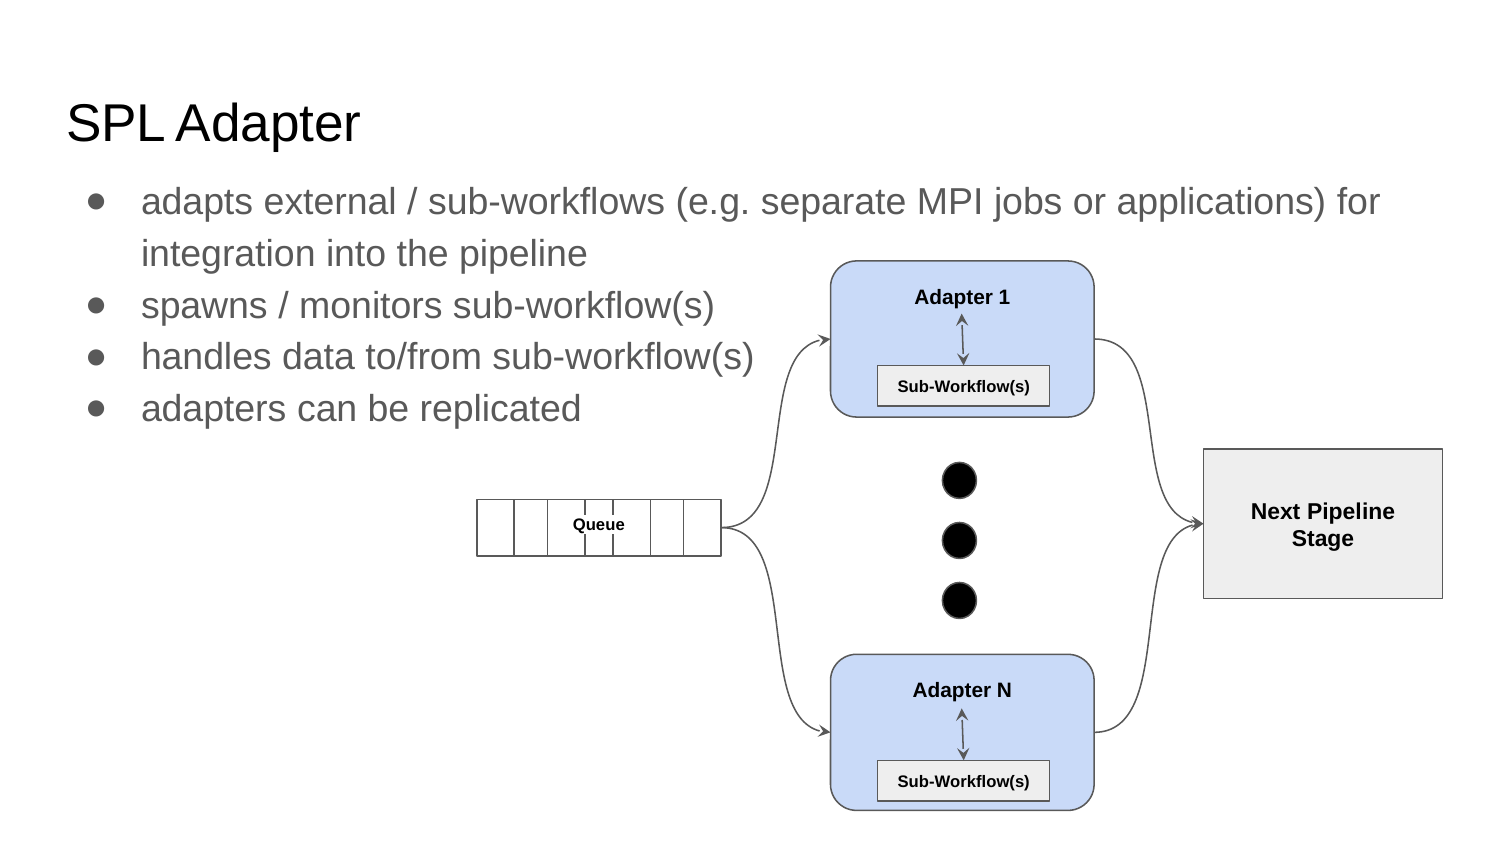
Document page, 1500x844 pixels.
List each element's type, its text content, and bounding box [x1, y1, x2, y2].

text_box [476, 499, 715, 557]
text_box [720, 338, 831, 526]
text_box Adapter N [830, 654, 1095, 811]
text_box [1093, 338, 1204, 523]
text_box Next Pipeline Stage [1208, 448, 1443, 599]
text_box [942, 462, 977, 619]
list adapts external / sub-workflows (e.g. separate MPI jobs or applications) for integration into the pipeline spawns / monitors sub-workflow(s) handles data to/from sub-workflow(s) adapters can be replicated [51, 155, 1449, 661]
title SPL Adapter [51, 72, 1449, 155]
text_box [877, 313, 1050, 407]
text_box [1093, 523, 1204, 733]
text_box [877, 708, 1050, 802]
text_box Adapter 1 [830, 260, 1095, 418]
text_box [720, 527, 831, 733]
